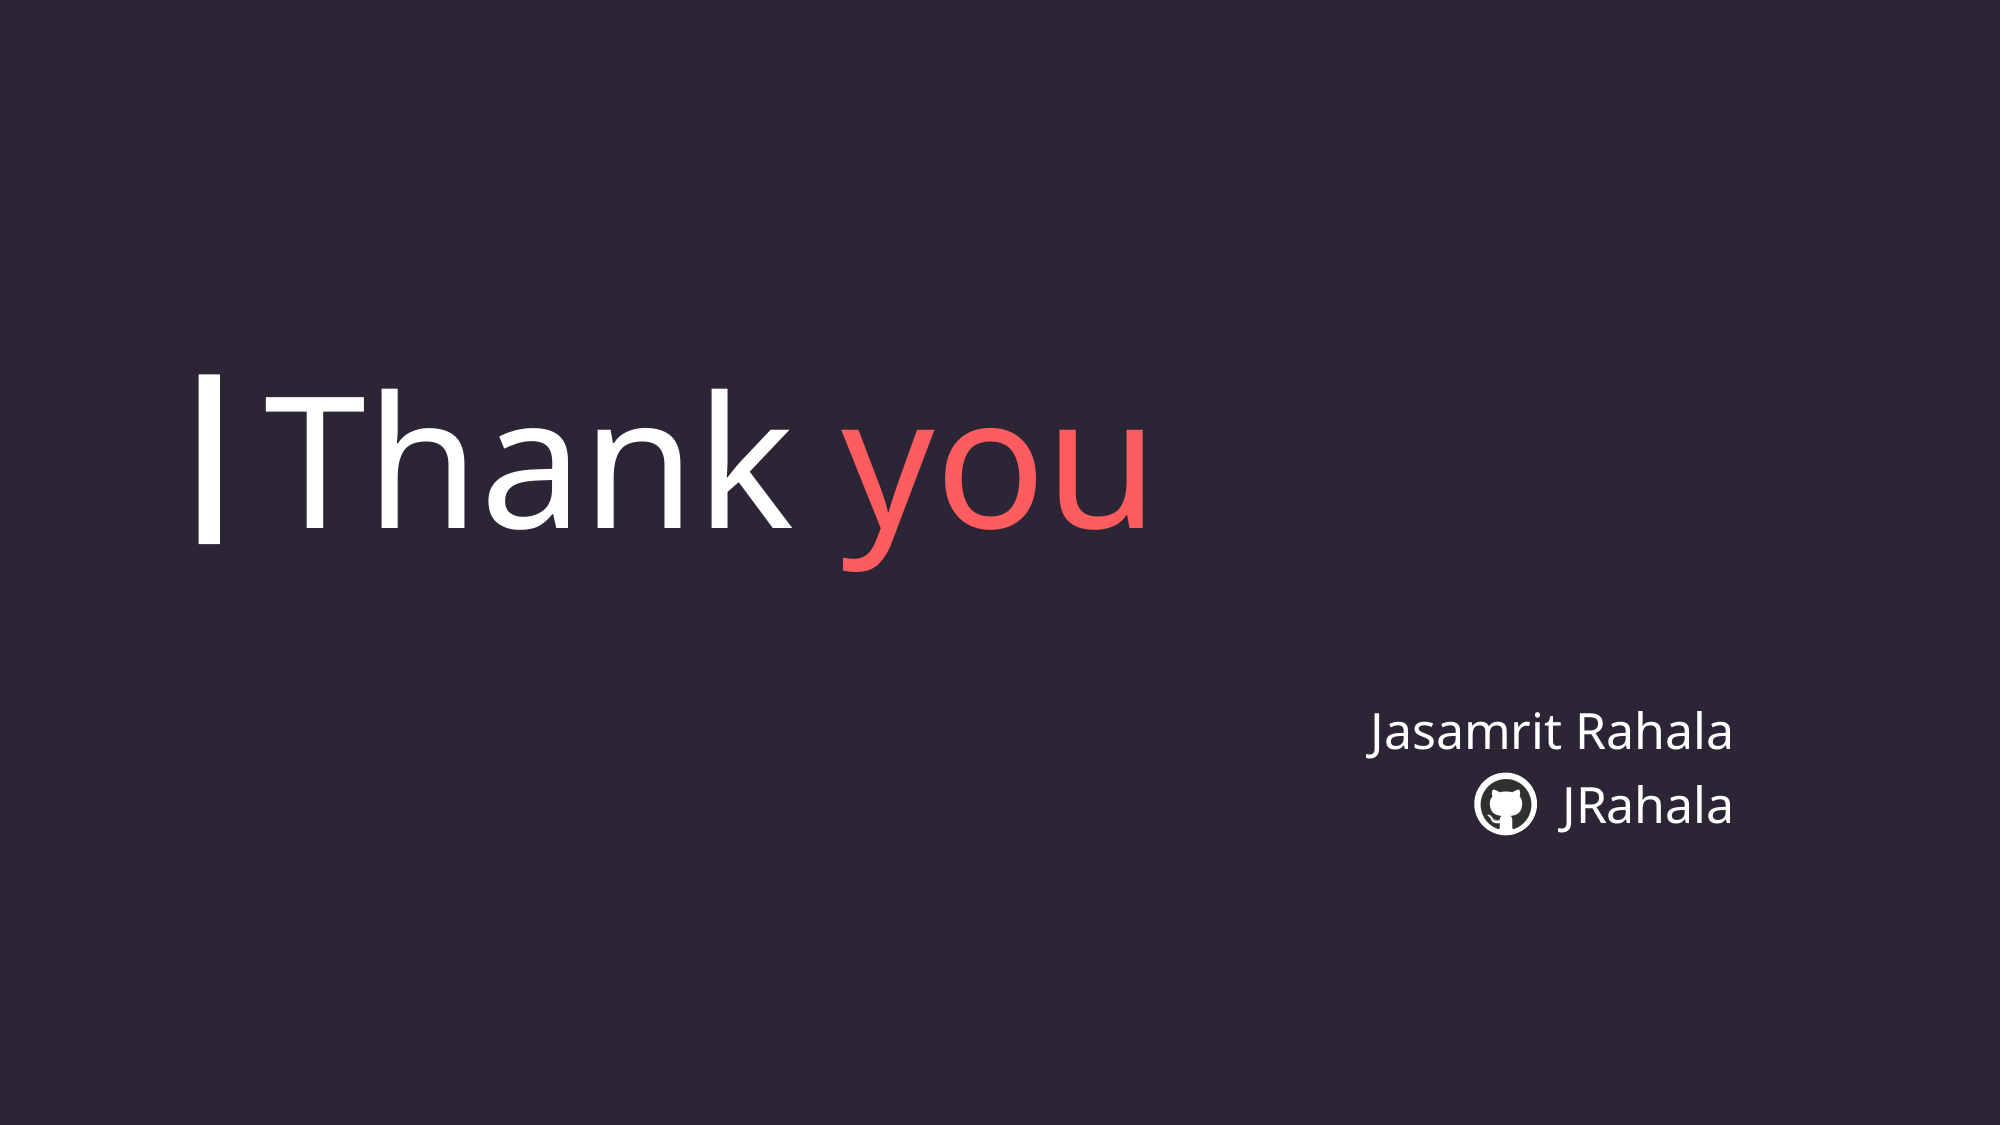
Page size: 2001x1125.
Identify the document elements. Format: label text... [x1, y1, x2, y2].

subtitle Jasamrit Rahala JRahala [249, 698, 1750, 913]
picture [1455, 777, 1557, 831]
text_box [198, 373, 221, 545]
title Thank you [249, 184, 1750, 576]
